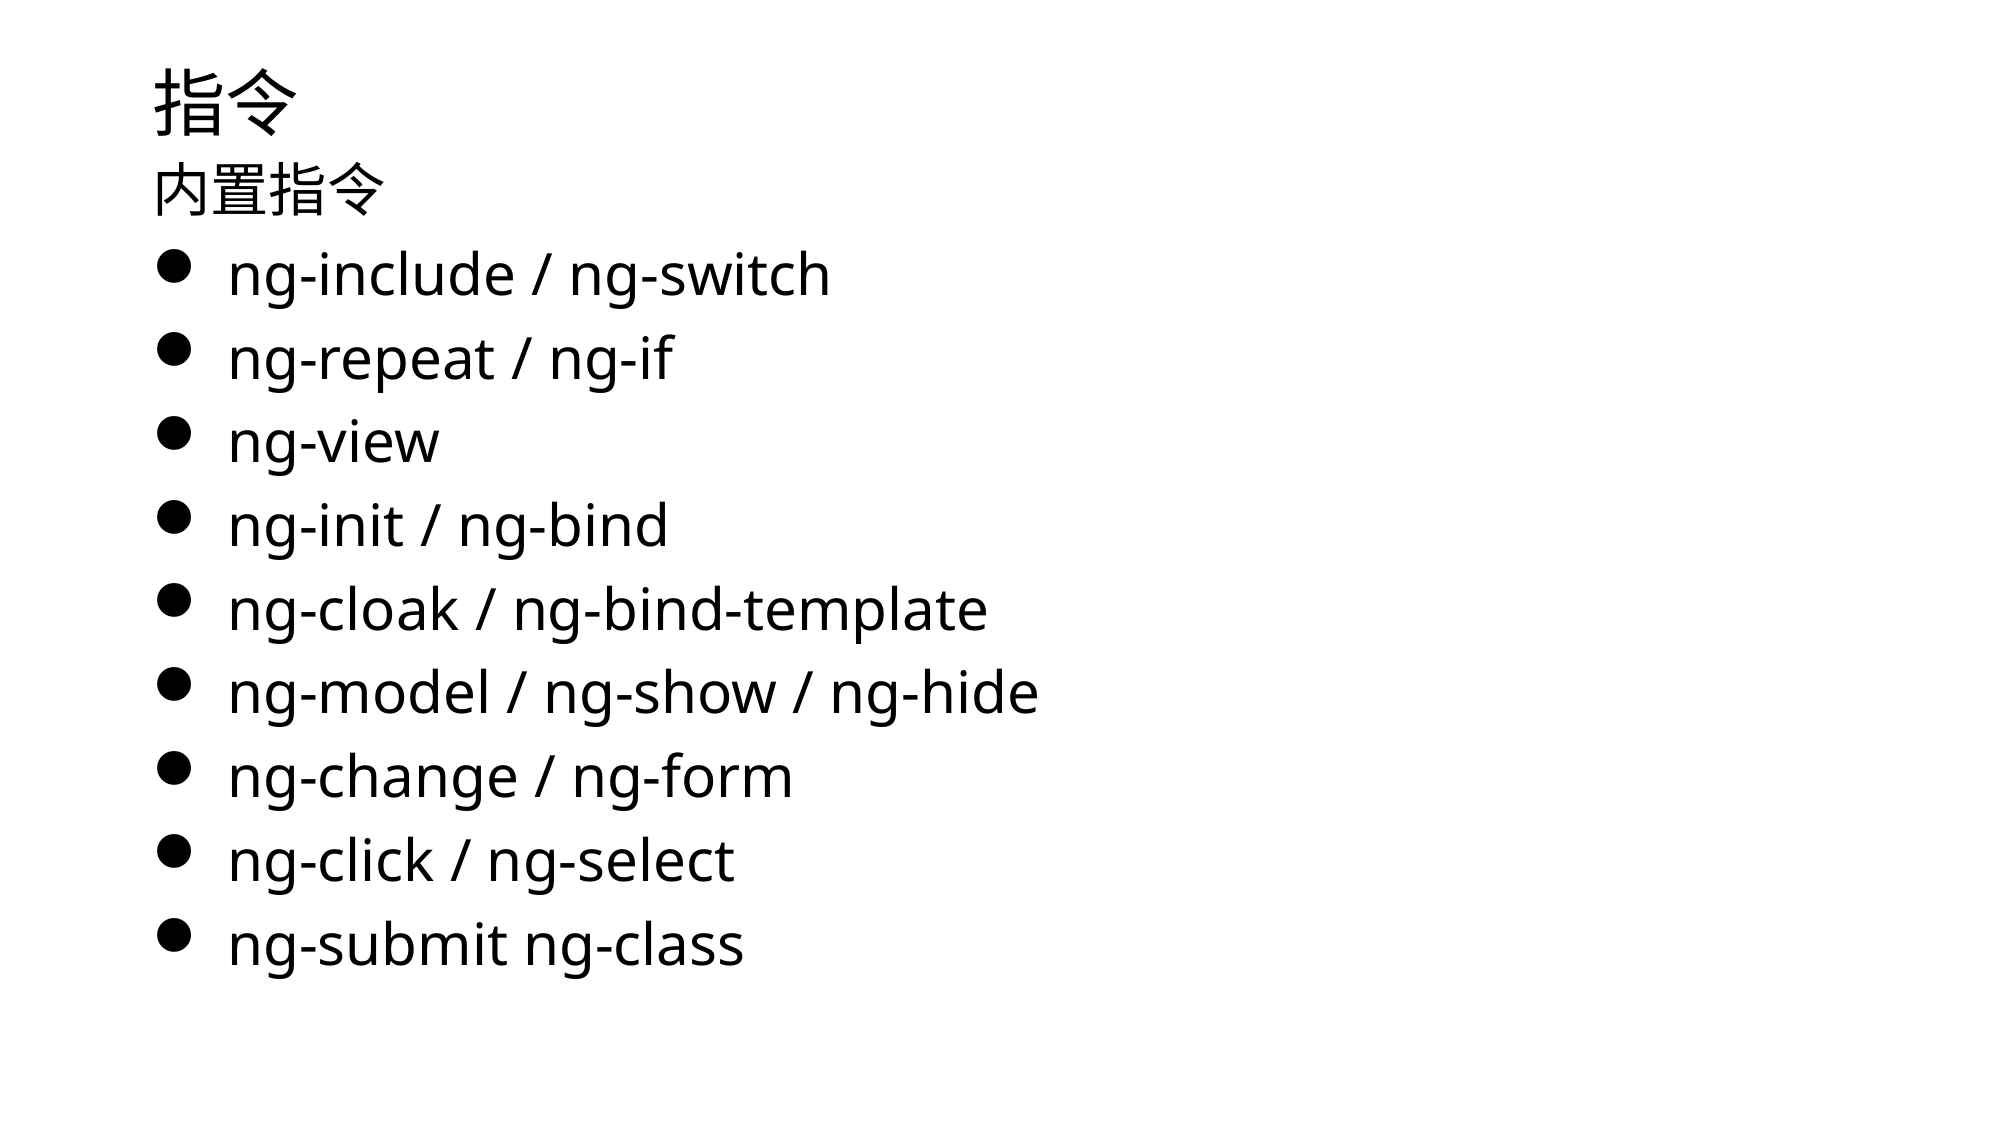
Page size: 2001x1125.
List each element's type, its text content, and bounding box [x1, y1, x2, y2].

list 内置指令 ng-include / ng-switch ng-repeat / ng-if ng-view ng-init / ng-bind ng-cloak / ng-bind-template ng-model / ng-show / ng-hide ng-change / ng-form ng-click / ng-select ng-submit ng-class [137, 154, 1863, 1091]
title 指令 [137, 59, 1863, 154]
